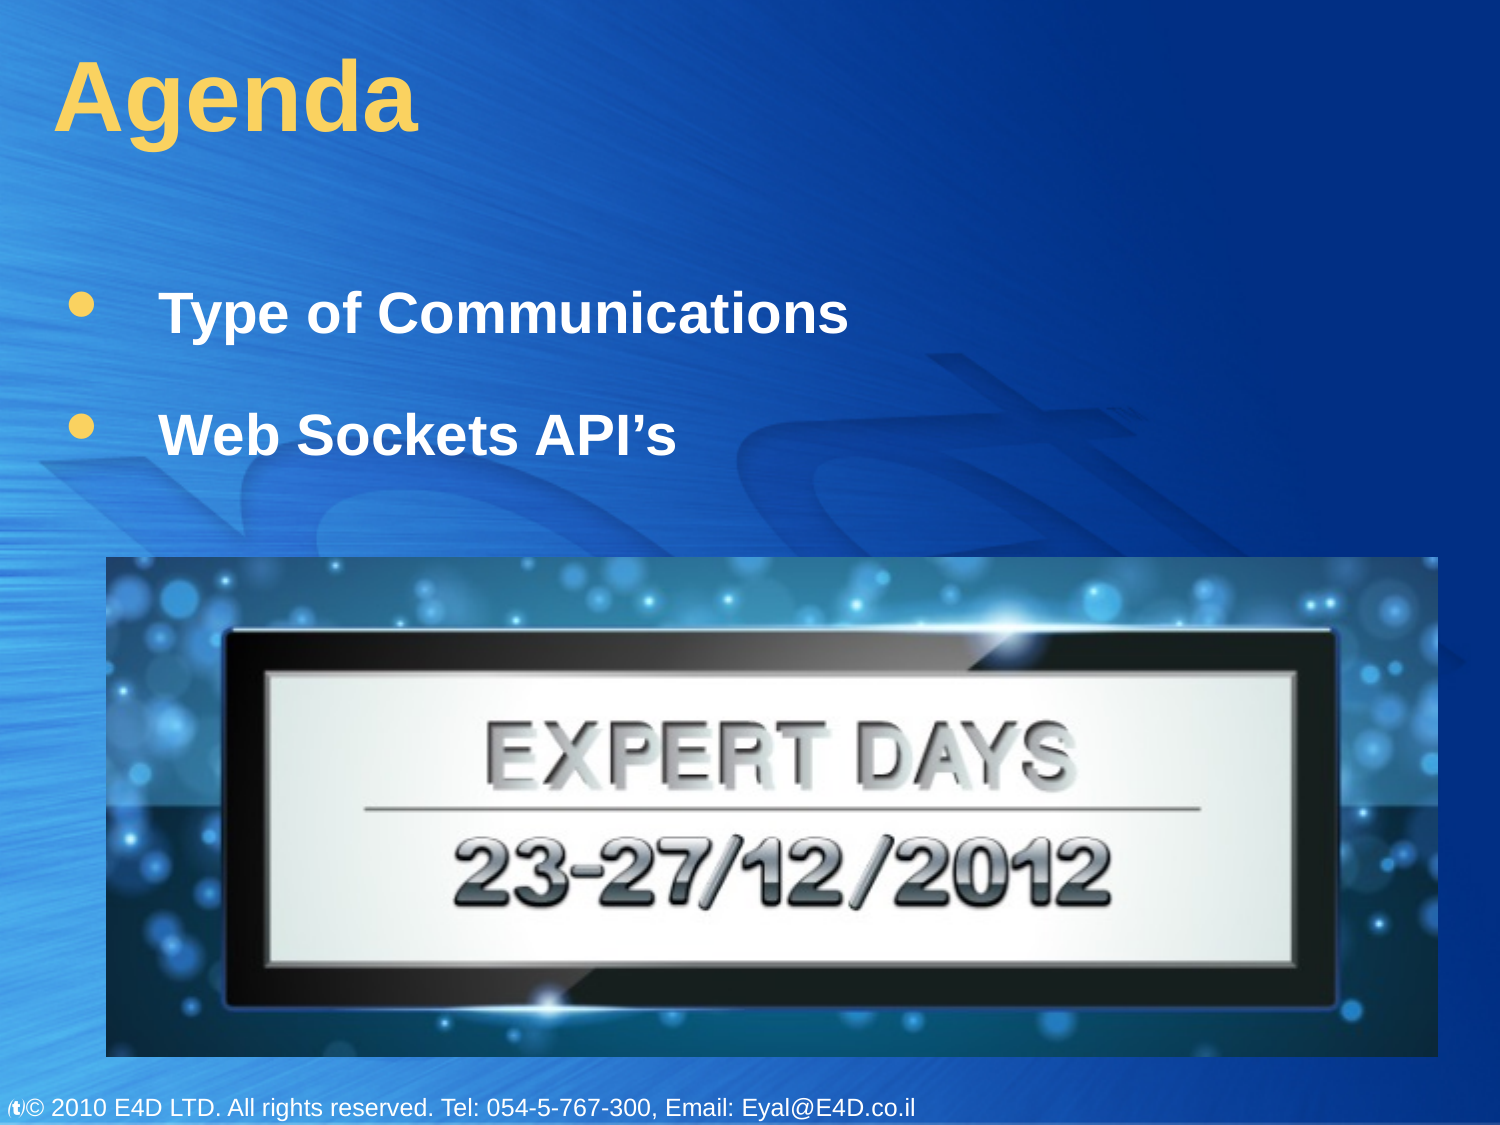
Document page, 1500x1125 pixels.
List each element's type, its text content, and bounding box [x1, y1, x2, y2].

picture [0, 0, 1500, 1125]
list Type of Communications Web Sockets API’s [49, 231, 1471, 468]
title Agenda [37, 37, 1469, 161]
